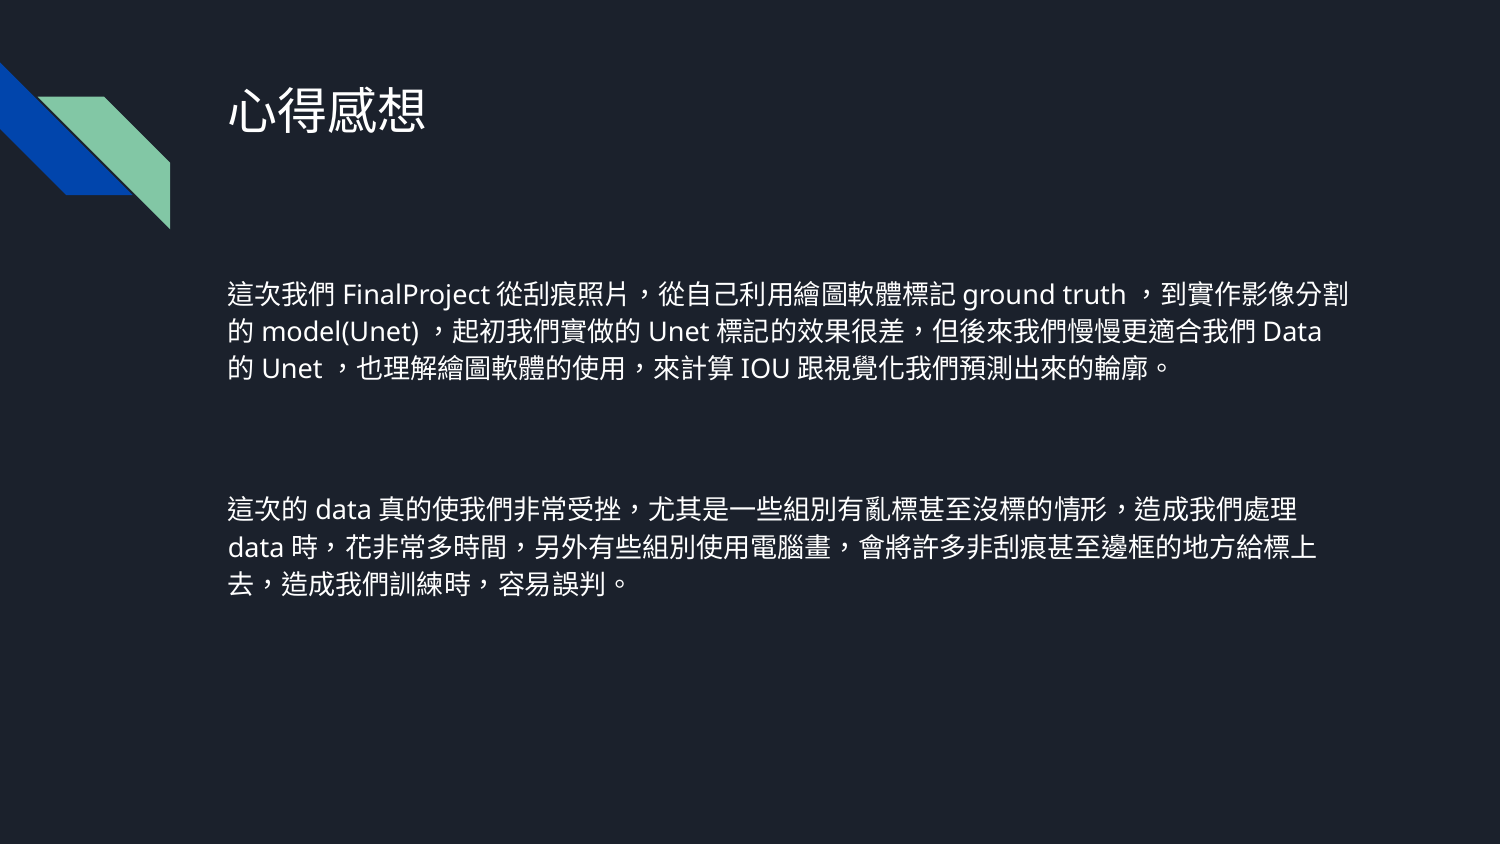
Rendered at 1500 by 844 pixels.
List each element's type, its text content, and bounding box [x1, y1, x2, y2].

title 心得感想 [212, 64, 1368, 215]
list 這次我們FinalProject從刮痕照片，從自己利用繪圖軟體標記ground truth，到實作影像分割的model(Unet)，起初我們實做的Unet標記的效果很差，但後來我們慢慢更適合我們Data 的Unet，也理解繪圖軟體的使用，來計算IOU跟視覺化我們預測出來的輪廓。 這次的data真的使我們非常受挫，尤其是一些組別有亂標甚至沒標的情形，造成我們處理data時，花非常多時間，另外有些組別使用電腦畫，會將許多非刮痕甚至邊框的地方給標上去，造成我們訓練時，容易誤判。 [212, 257, 1368, 735]
